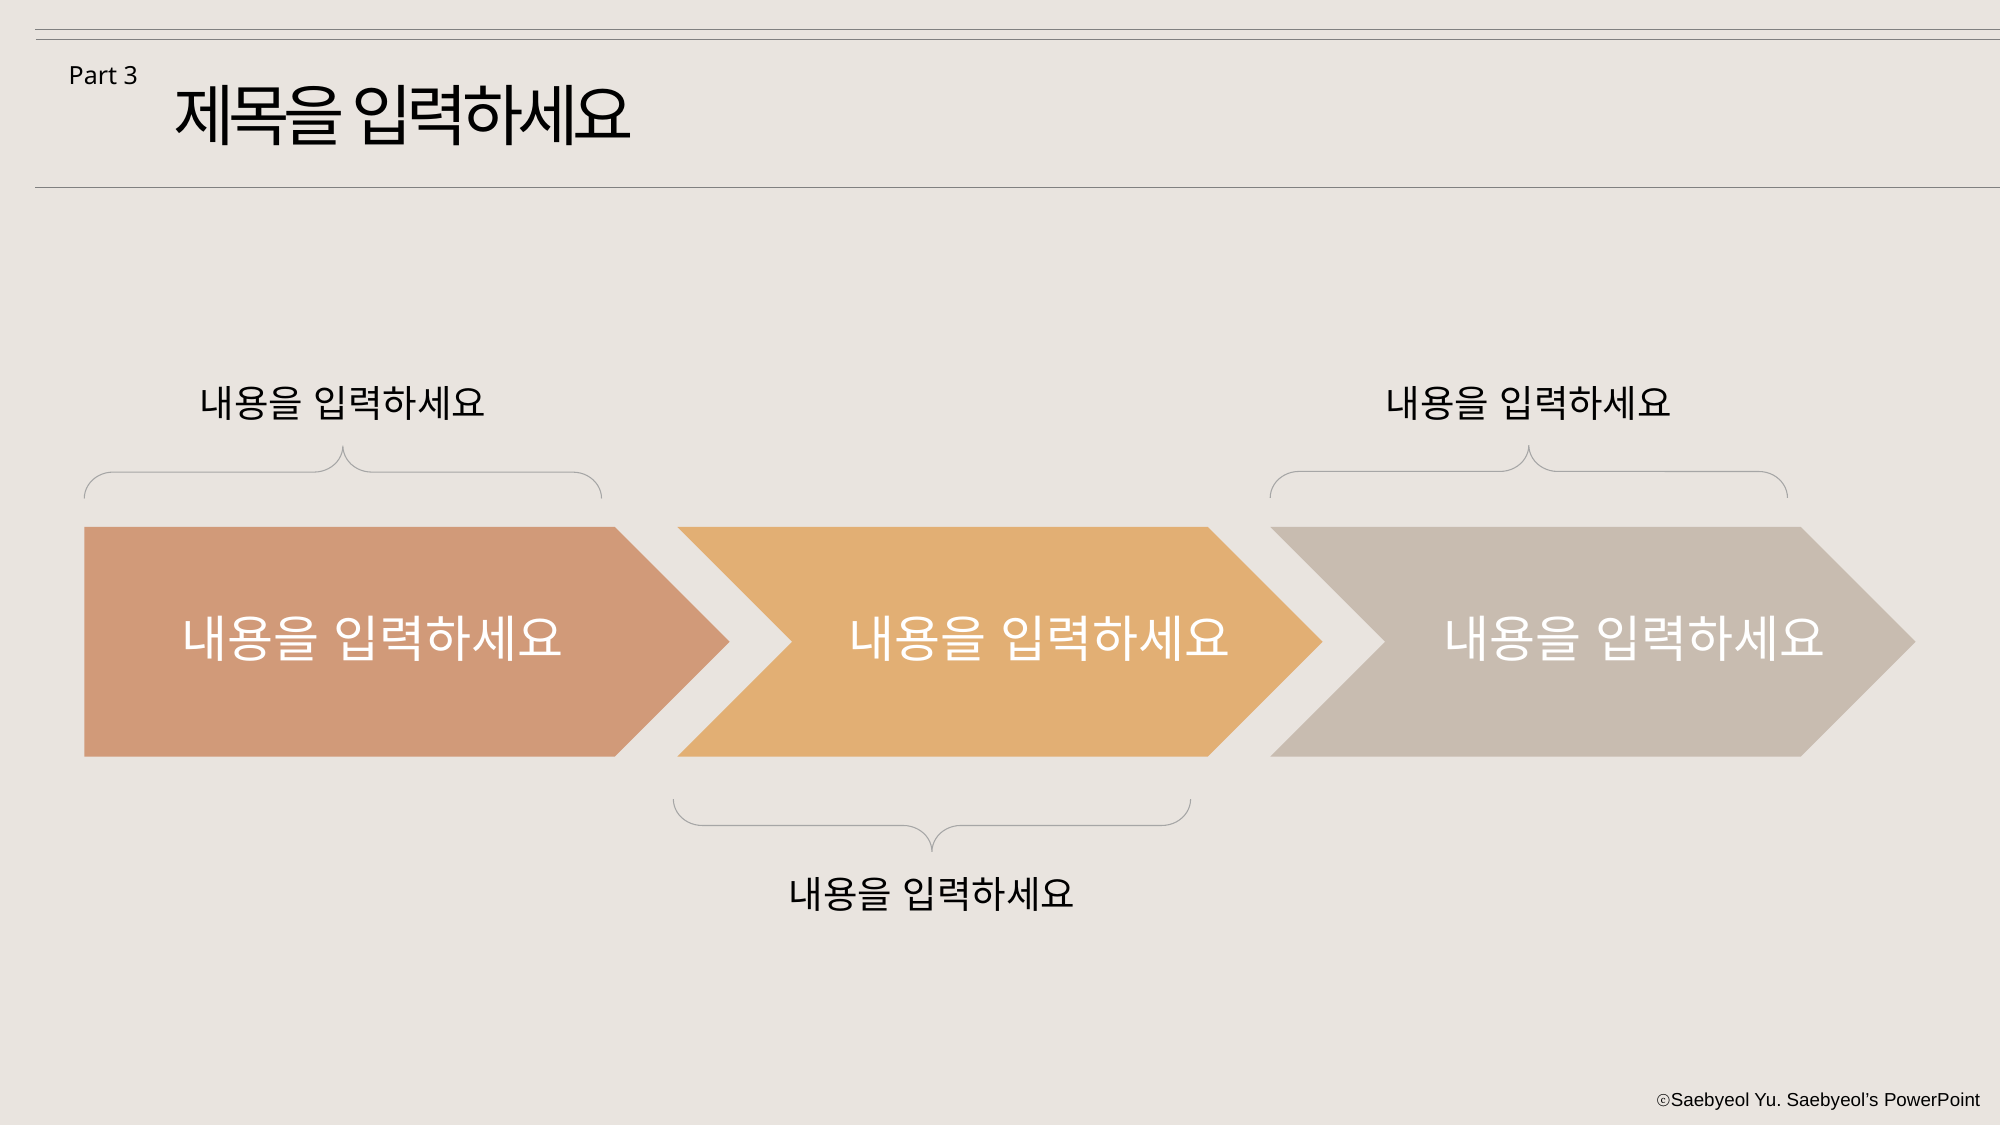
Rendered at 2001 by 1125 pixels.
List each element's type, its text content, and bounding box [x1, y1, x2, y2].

text_box [1269, 445, 1789, 498]
text_box [1267, 525, 1918, 758]
text_box 내용을 입력하세요 [1370, 372, 1687, 433]
text_box [83, 445, 603, 499]
text_box 내용을 입력하세요 [833, 600, 1246, 675]
text_box [83, 525, 732, 758]
text_box 내용을 입력하세요 [773, 864, 1091, 924]
text_box 제목을 입력하세요 [158, 66, 649, 162]
text_box 내용을 입력하세요 [167, 600, 579, 675]
text_box Part 3 [53, 52, 153, 98]
text_box [672, 799, 1192, 852]
text_box [674, 525, 1325, 758]
text_box 내용을 입력하세요 [1428, 600, 1841, 675]
text_box 내용을 입력하세요 [184, 372, 502, 433]
